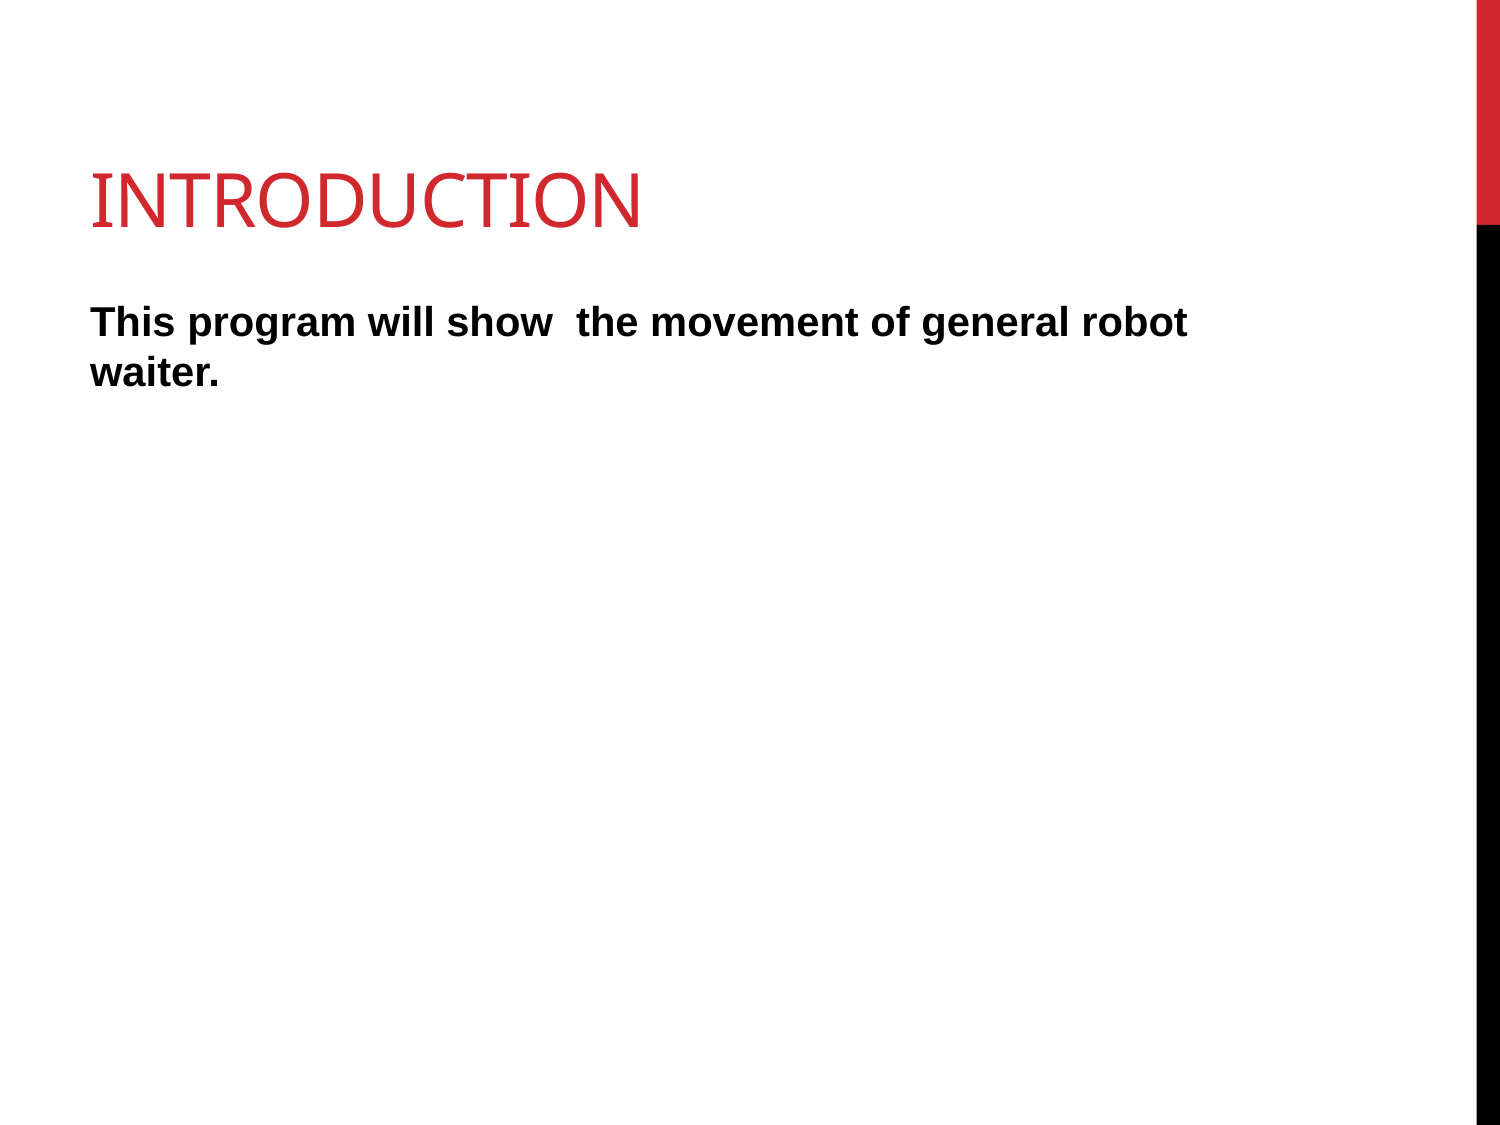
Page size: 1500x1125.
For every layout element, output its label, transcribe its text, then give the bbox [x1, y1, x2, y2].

list This program will show the movement of general robot waiter. [75, 287, 1325, 1005]
title introduction [75, 25, 1025, 250]
